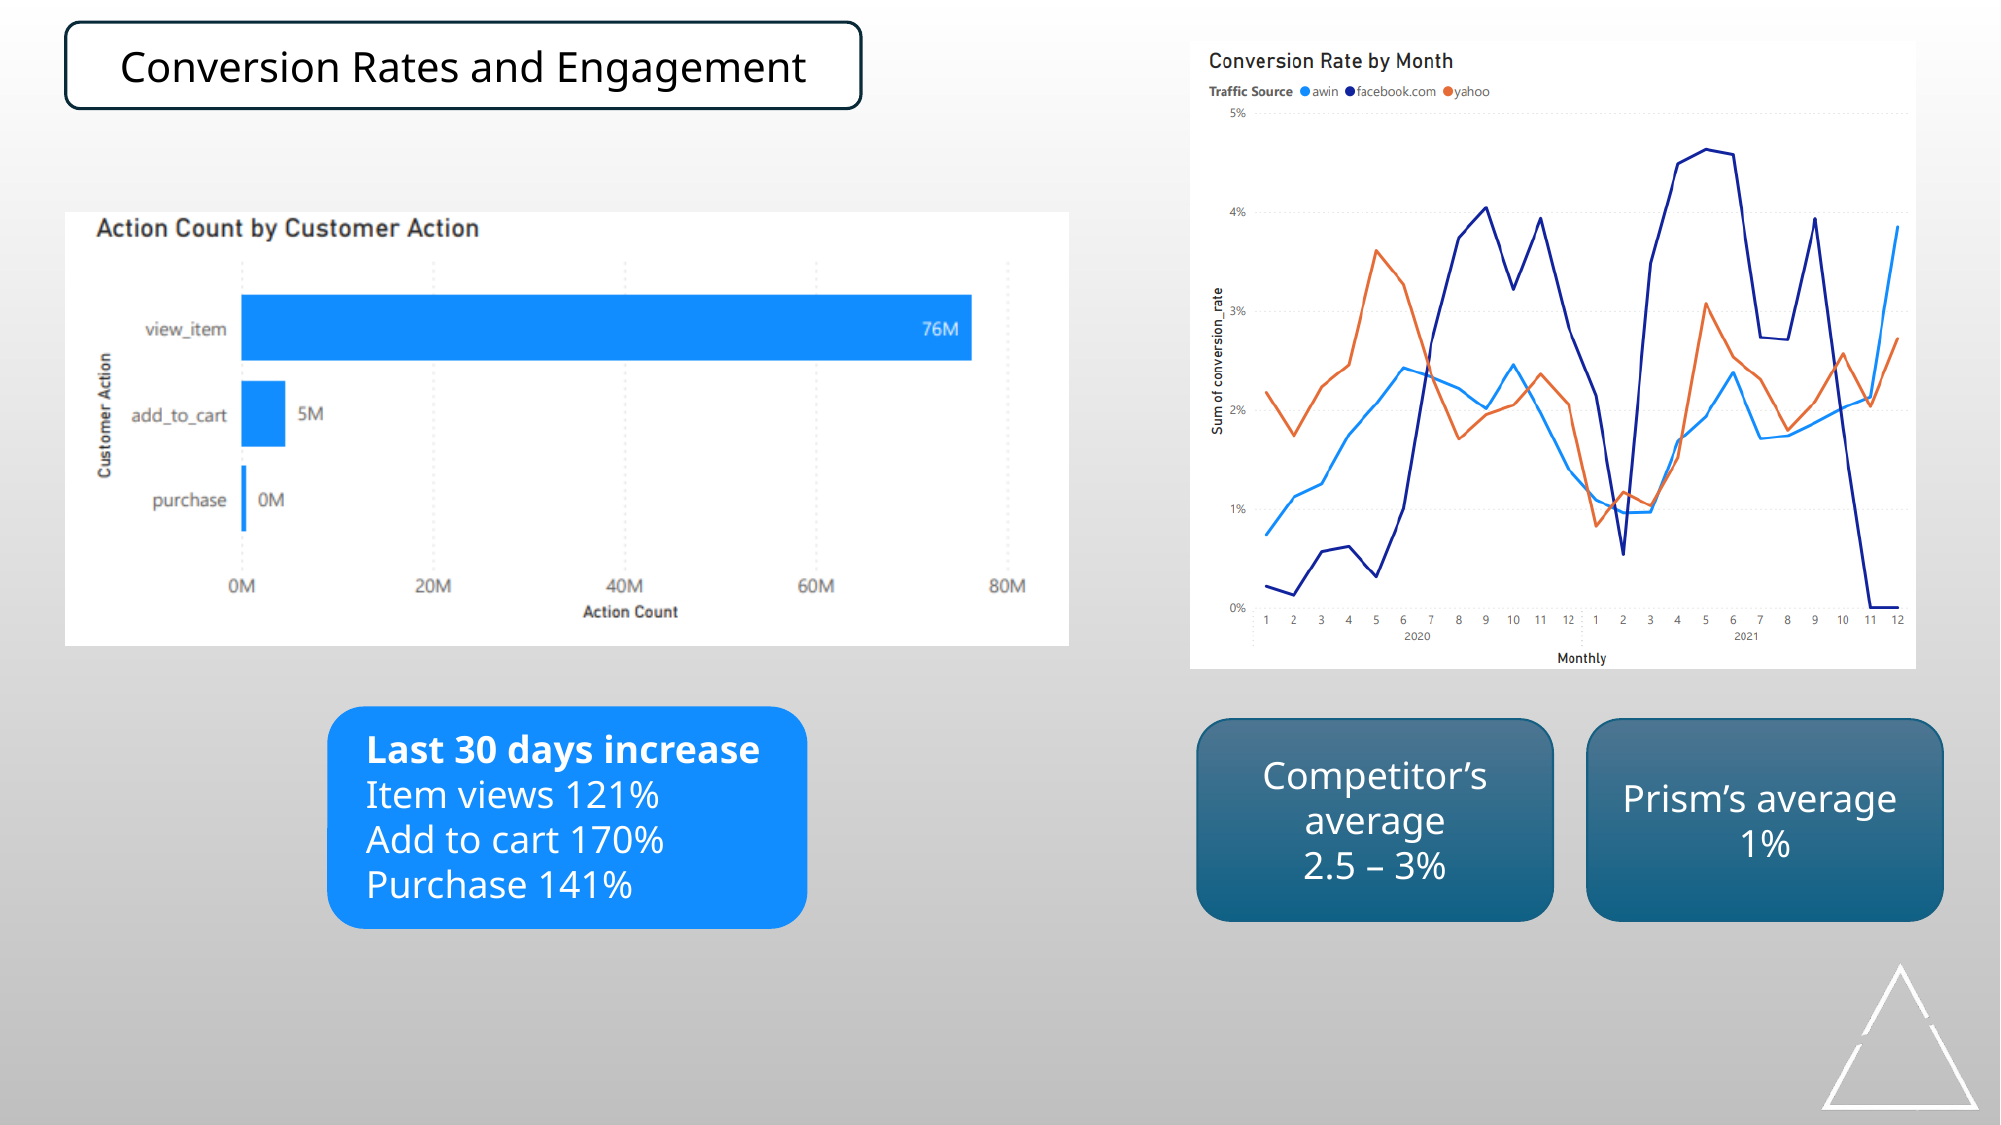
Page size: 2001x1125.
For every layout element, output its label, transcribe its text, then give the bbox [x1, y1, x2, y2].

text_box Last 30 days increase Item views 121% Add to cart 170% Purchase 141% [351, 719, 891, 914]
picture [1190, 40, 1916, 670]
text_box Conversion Rates and Engagement [64, 20, 863, 111]
picture [1794, 947, 2001, 1125]
text_box [327, 706, 800, 929]
picture [65, 211, 1070, 646]
text_box Competitor’s average 2.5 – 3% [1196, 718, 1555, 922]
text_box Prism’s average 1% [1586, 718, 1944, 922]
